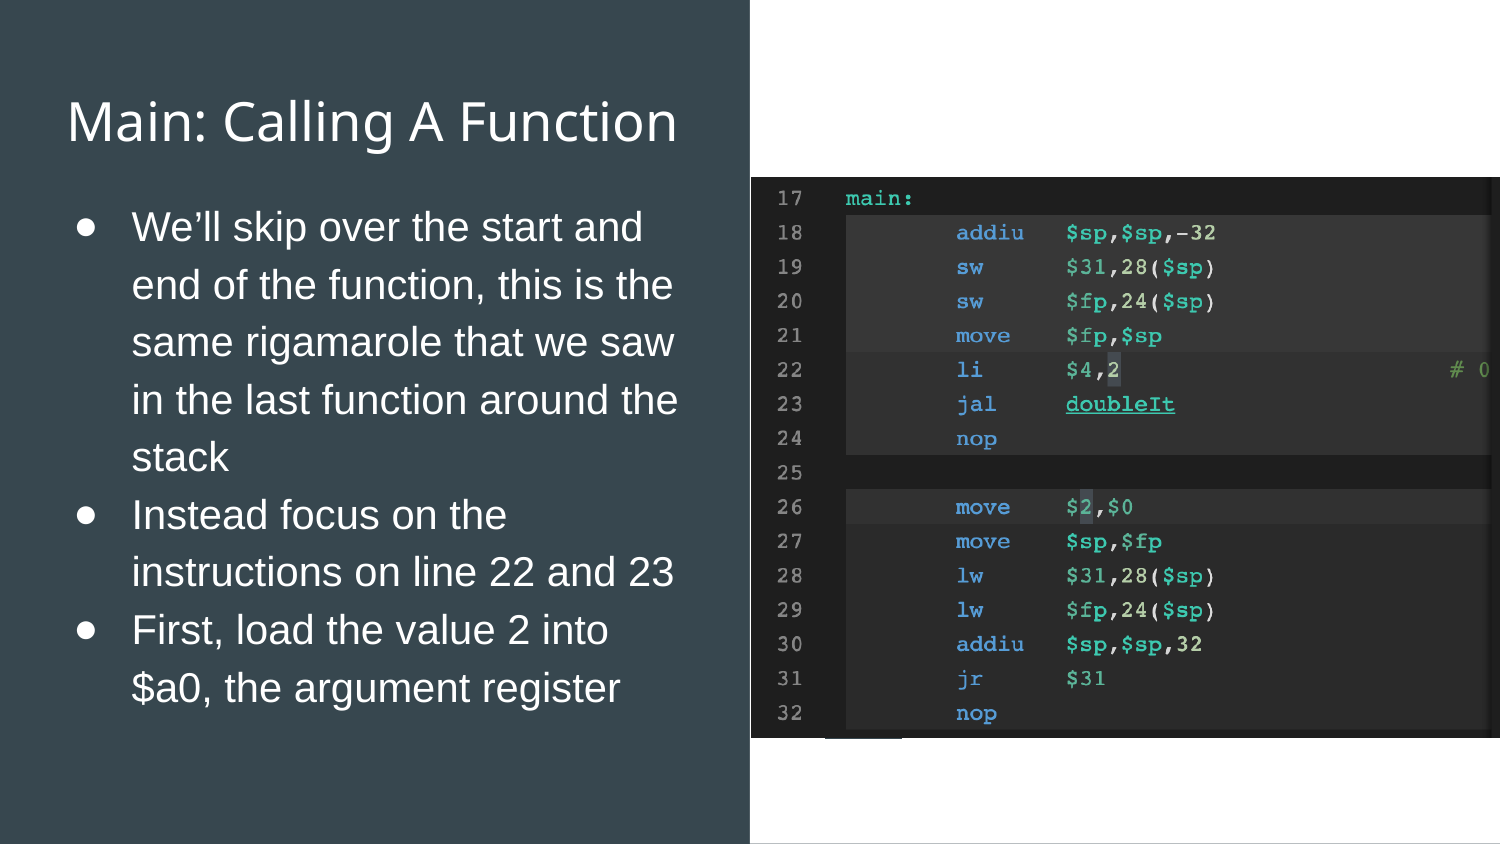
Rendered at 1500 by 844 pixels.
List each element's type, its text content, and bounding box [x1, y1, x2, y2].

text_box Main: Calling A Function [51, 71, 957, 178]
list We’ll skip over the start and end of the function, this is the same rigamarole that we saw in the last function around the stack Instead focus on the instructions on line 22 and 23 First, load the value 2 into $a0, the argument register [41, 177, 707, 739]
picture [751, 177, 1500, 739]
